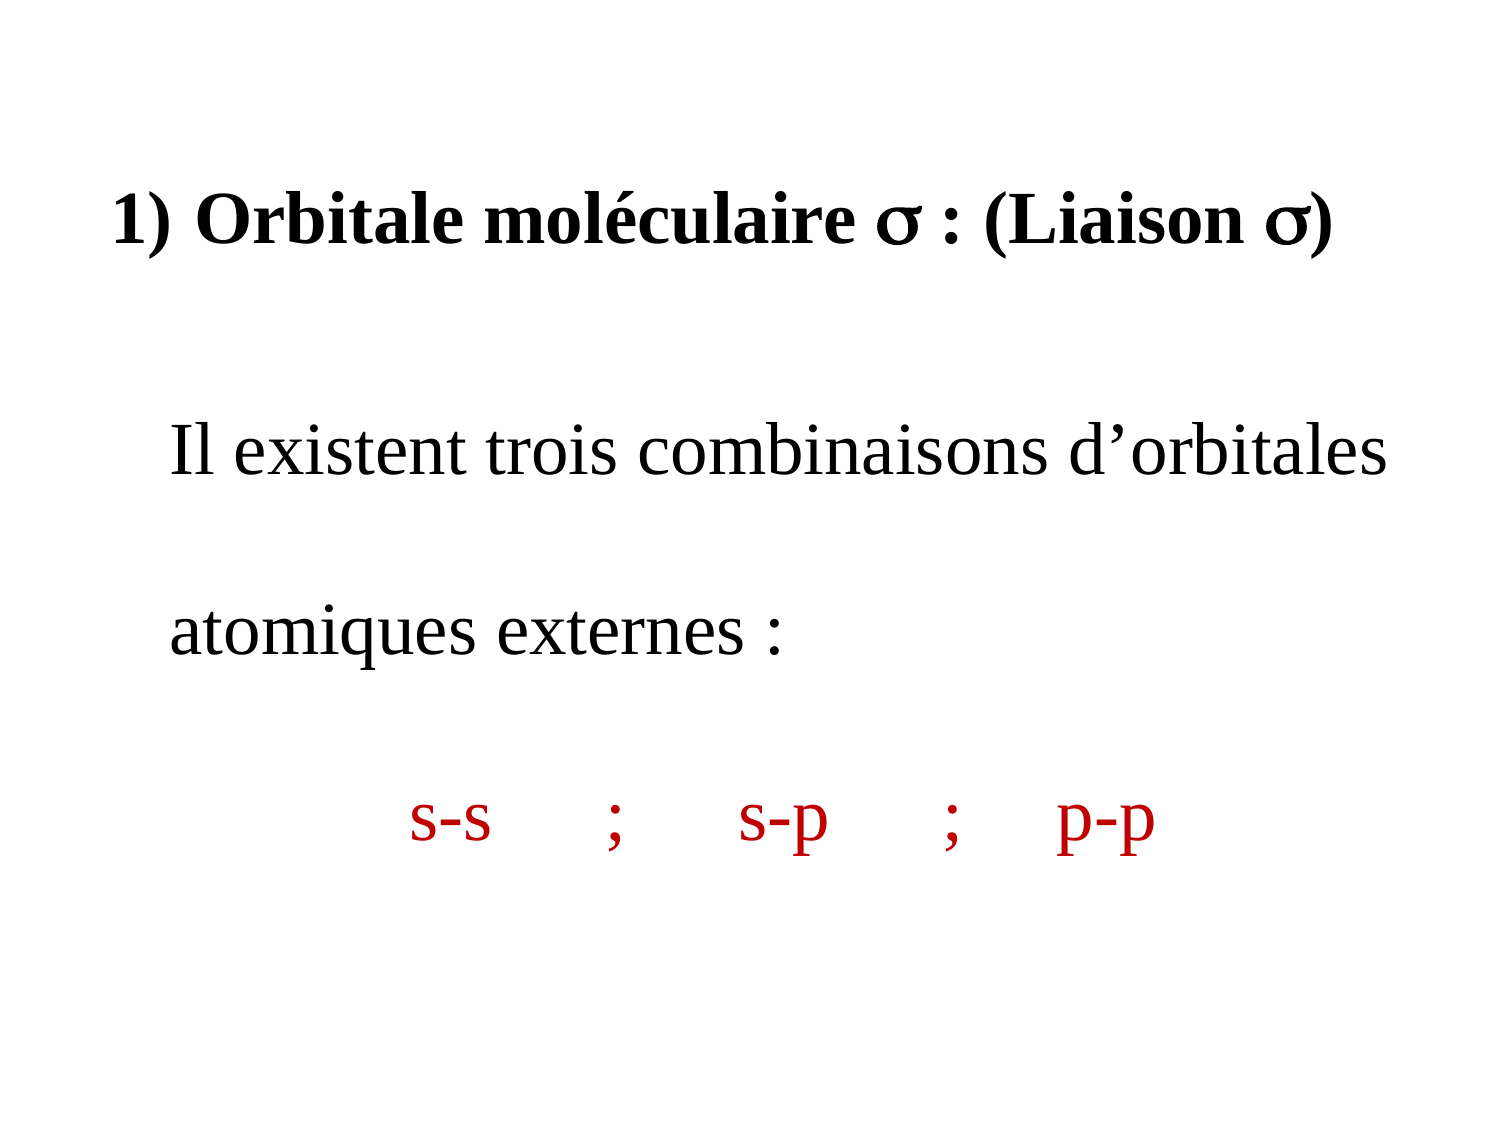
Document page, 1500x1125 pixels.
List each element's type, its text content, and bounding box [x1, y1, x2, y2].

text_box Orbitale moléculaire  : (Liaison ) [95, 160, 1350, 266]
text_box Il existent trois combinaisons d’orbitales atomiques externes : s-s ; s-p ; p-p [154, 302, 1412, 863]
